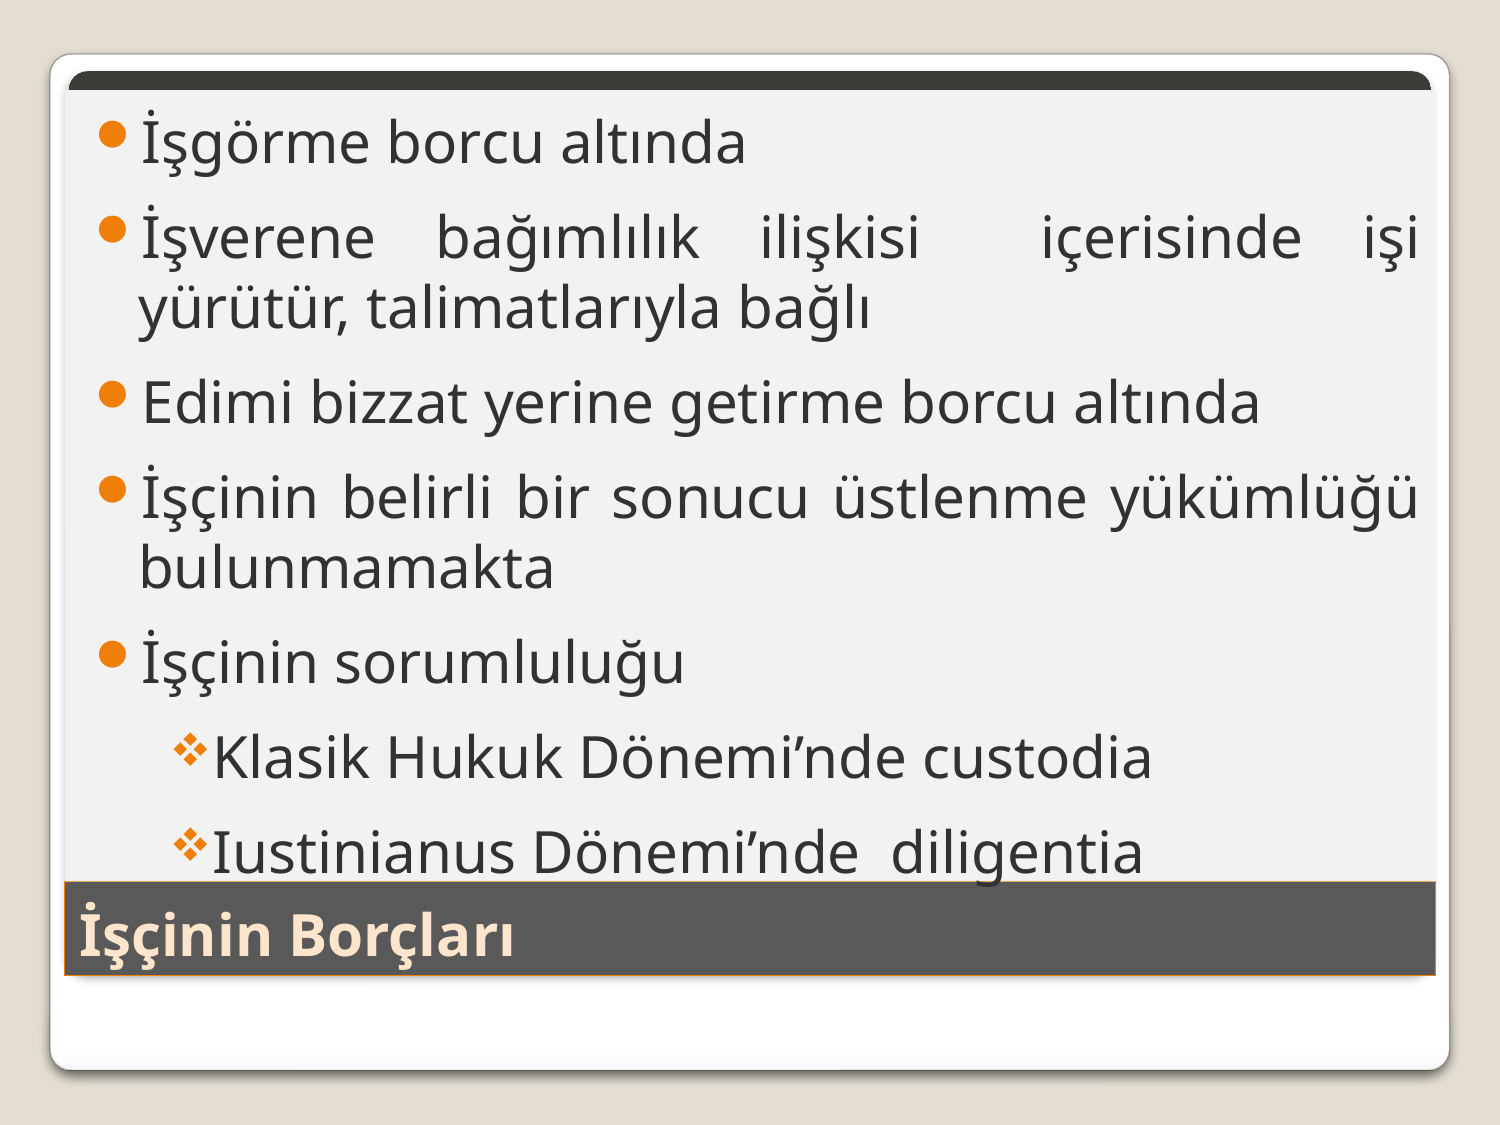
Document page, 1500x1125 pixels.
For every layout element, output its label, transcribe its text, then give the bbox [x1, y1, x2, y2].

title İşçinin Borçları [64, 882, 1436, 976]
list İşgörme borcu altında İşverene bağımlılık ilişkisi içerisinde işi yürütür, talimatlarıyla bağlı Edimi bizzat yerine getirme borcu altında İşçinin belirli bir sonucu üstlenme yükümlüğü bulunmamakta İşçinin sorumluluğu Klasik Hukuk Dönemi’nde custodia Iustinianus Dönemi’nde diligentia [64, 90, 1436, 882]
